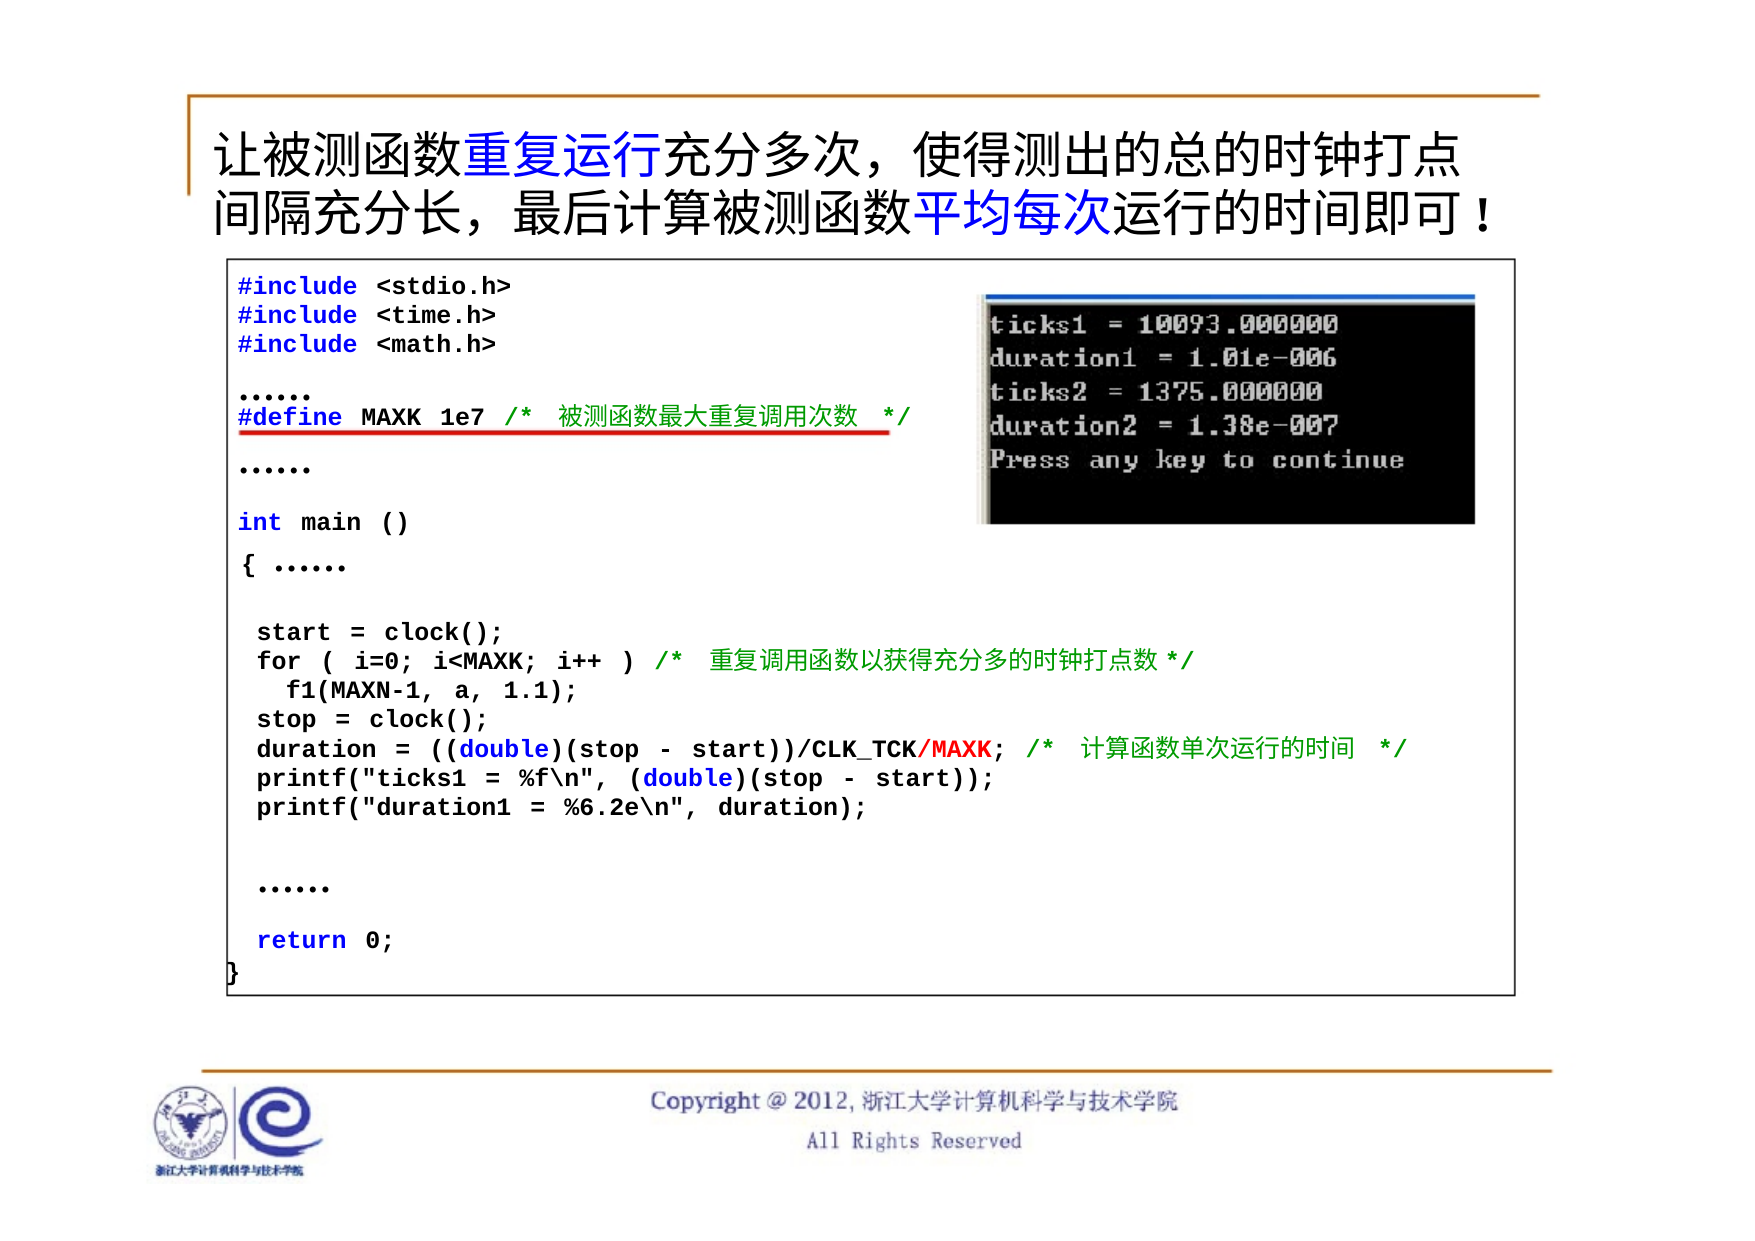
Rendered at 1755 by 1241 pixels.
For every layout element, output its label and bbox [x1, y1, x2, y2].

picture [124, 53, 1630, 1184]
